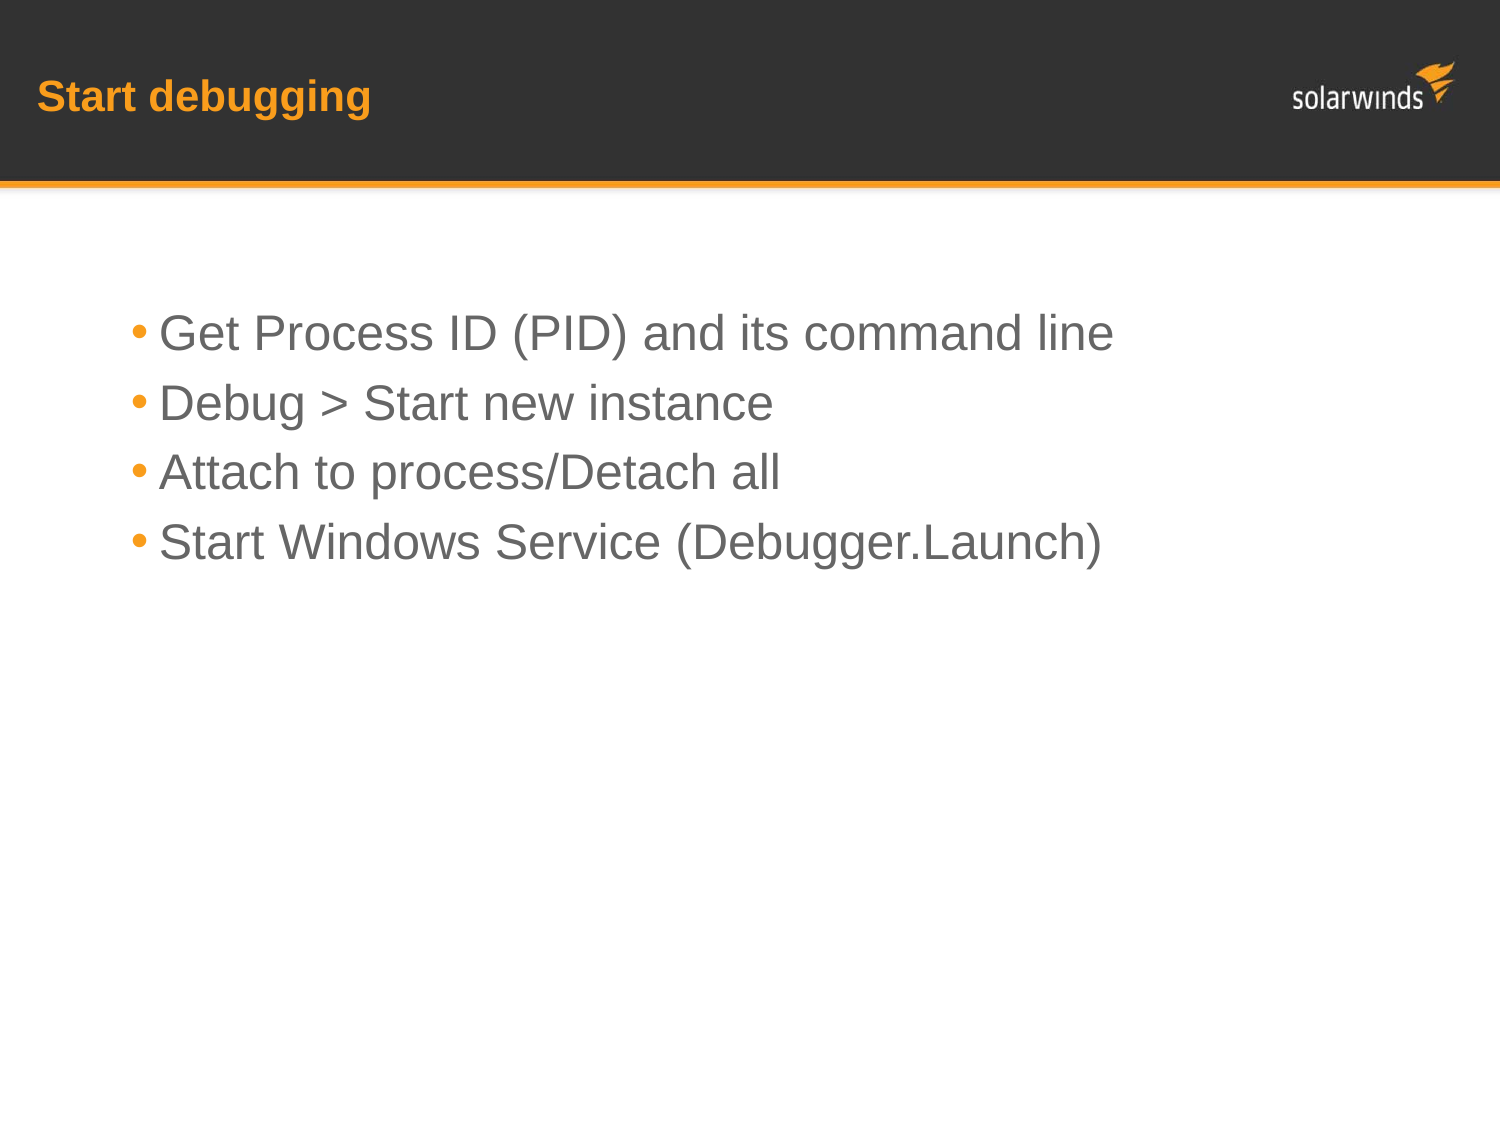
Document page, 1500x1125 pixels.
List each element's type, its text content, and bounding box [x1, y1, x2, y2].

picture [0, 0, 1500, 1125]
title Start debugging [21, 54, 1235, 140]
list Get Process ID (PID) and its command line Debug > Start new instance Attach to process/Detach all Start Windows Service (Debugger.Launch) [115, 299, 1478, 1019]
